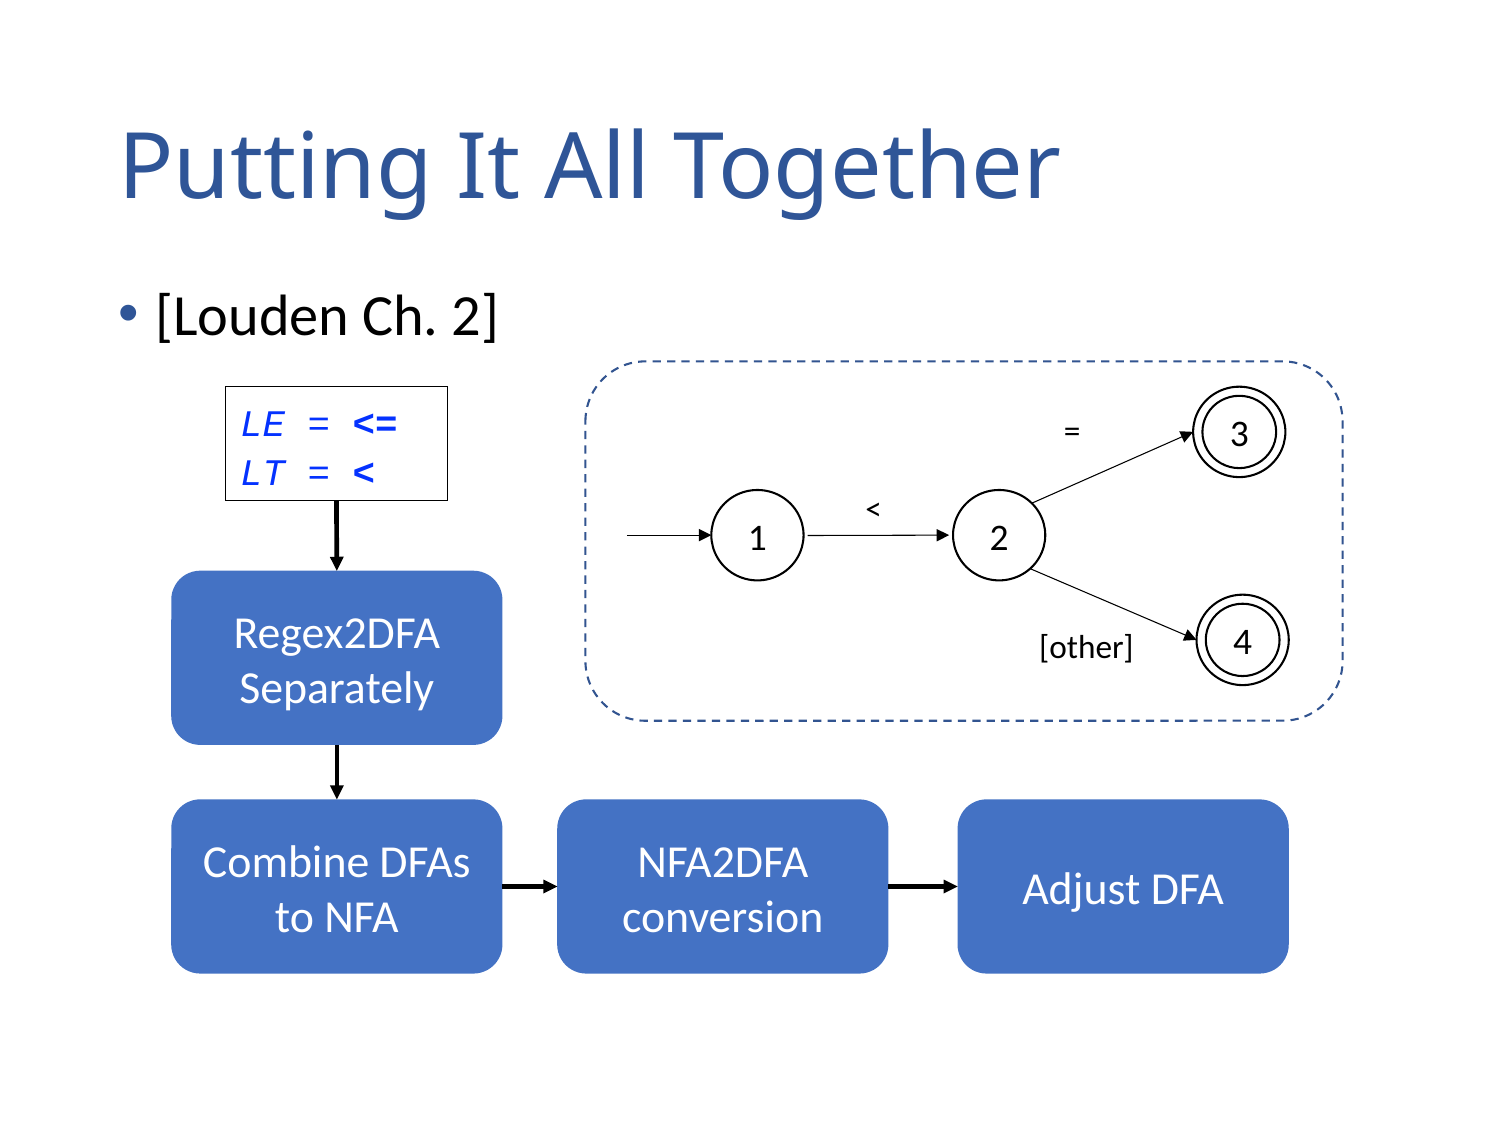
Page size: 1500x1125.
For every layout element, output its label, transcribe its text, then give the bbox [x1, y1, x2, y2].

text_box NFA2DFA conversion [556, 798, 890, 975]
list [Louden Ch. 2] [103, 277, 1231, 525]
text_box Adjust DFA [956, 798, 1290, 975]
text_box Combine DFAs to NFA [170, 798, 504, 975]
text_box [584, 360, 1344, 722]
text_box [626, 386, 1289, 685]
text_box Regex2DFA Separately [170, 569, 504, 746]
title Putting It All Together [103, 59, 1397, 278]
